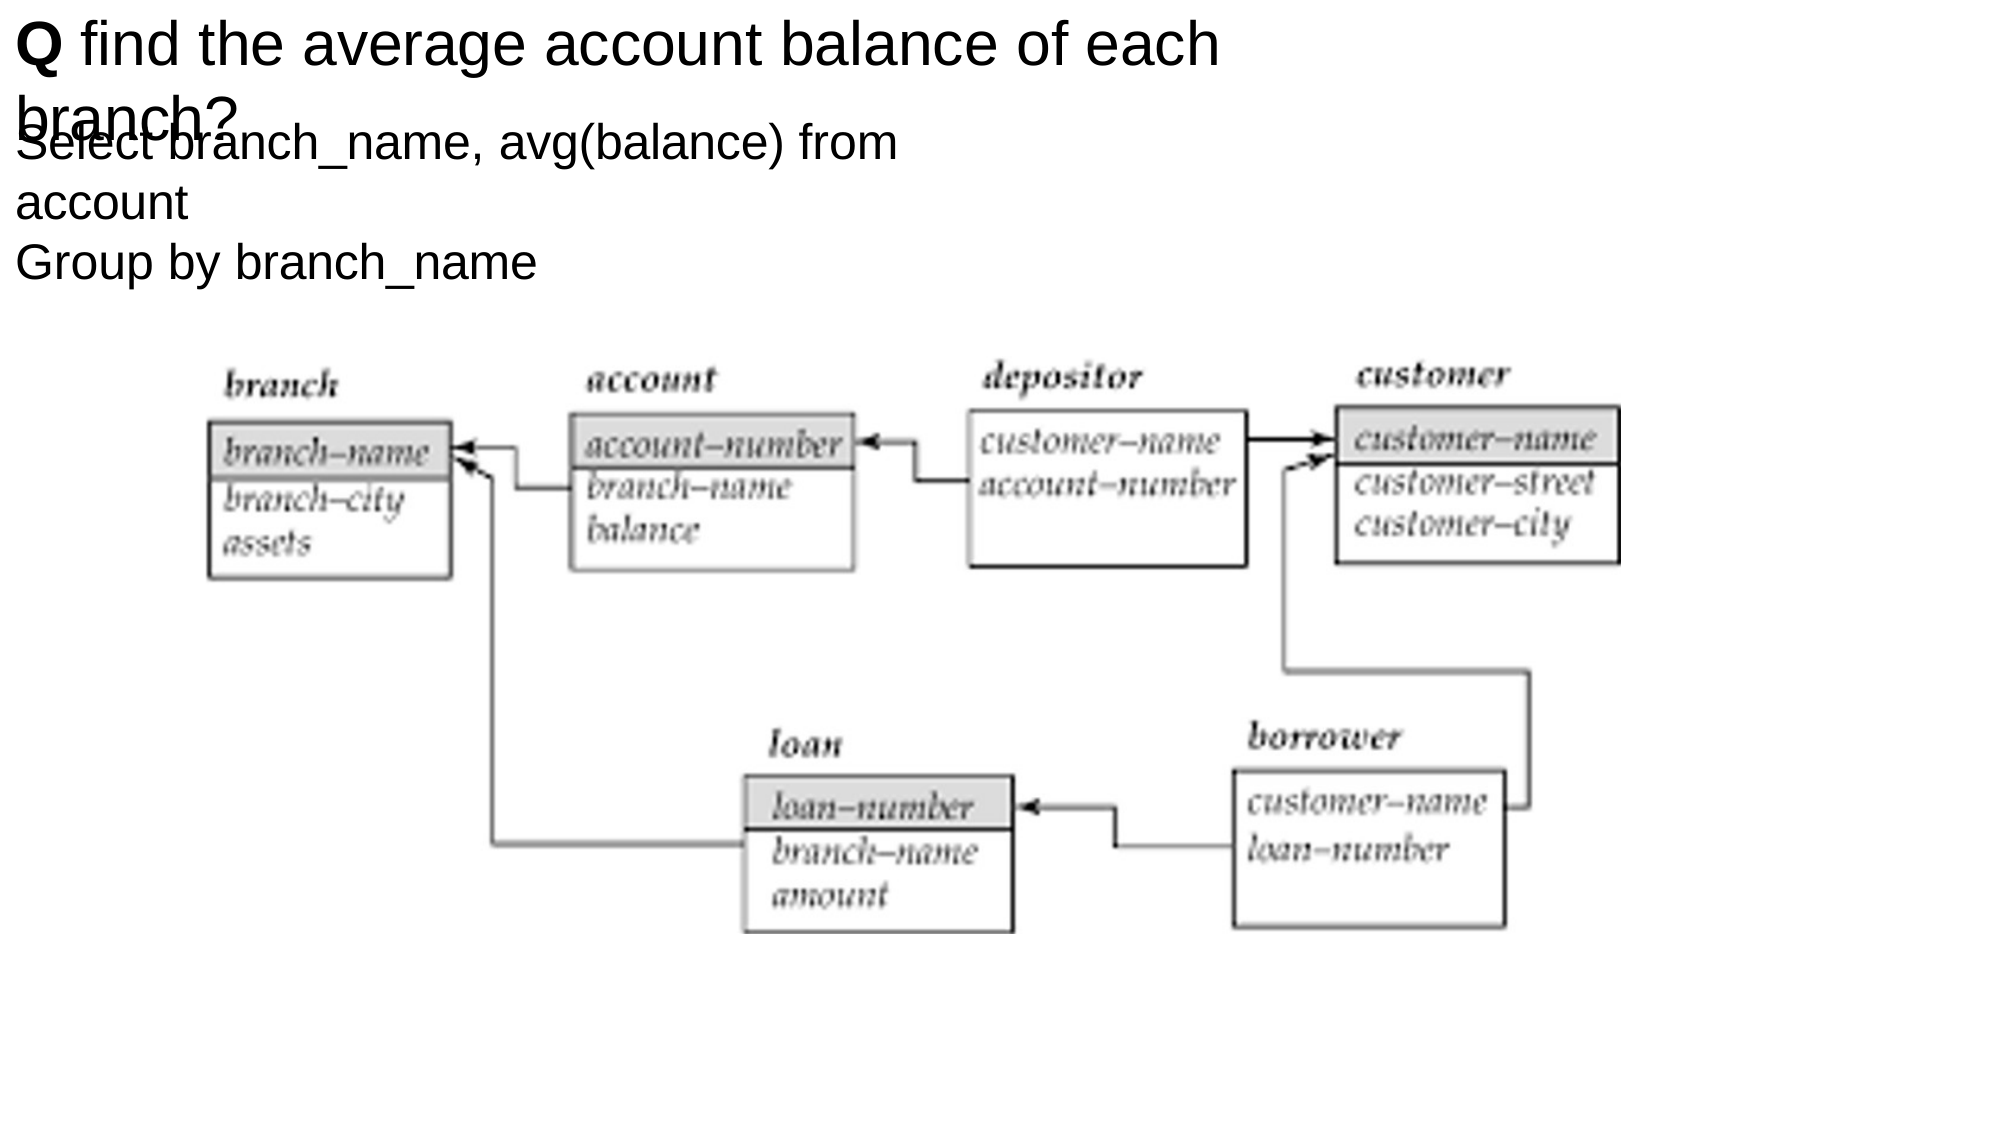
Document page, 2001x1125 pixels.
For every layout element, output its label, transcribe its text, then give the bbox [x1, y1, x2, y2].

title Select branch_name, avg(balance) from account Group by branch_name [12, 103, 944, 294]
text_box Q find the average account balance of each branch? [12, 1, 1329, 154]
picture [205, 356, 1621, 934]
